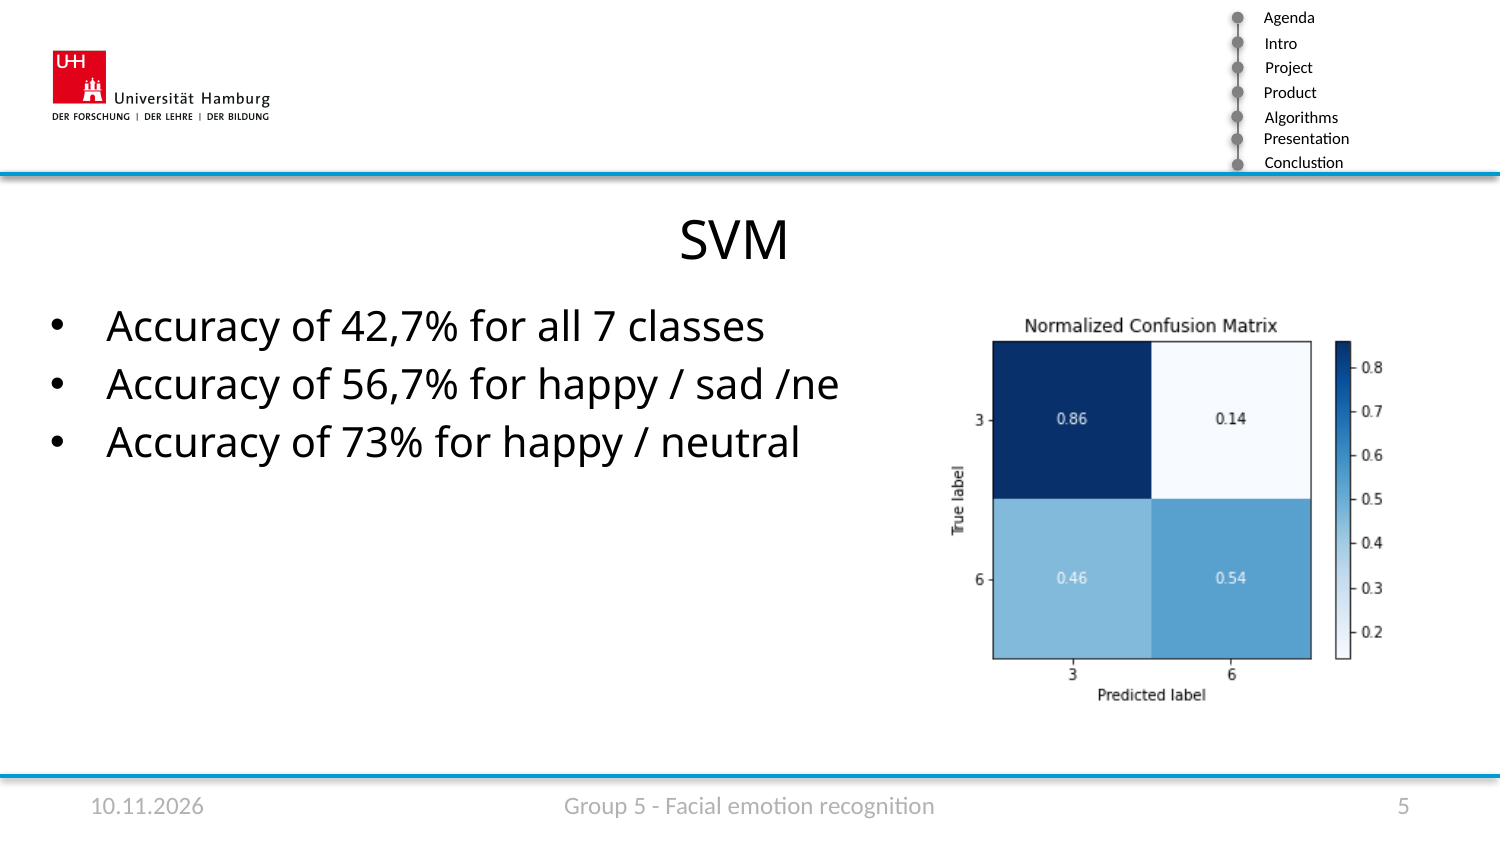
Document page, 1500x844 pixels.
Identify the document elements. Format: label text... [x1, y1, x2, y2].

list SVM [35, 197, 1436, 281]
picture [840, 290, 1471, 711]
picture [0, 0, 322, 147]
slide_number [75, 782, 425, 827]
list Accuracy of 42,7% for all 7 classes Accuracy of 56,7% for happy / sad /neutral Accuracy of 73% for happy / neutral [35, 291, 1436, 765]
footer Group 5 - Facial emotion recognition [512, 782, 988, 827]
slide_number 5 [1074, 782, 1425, 827]
